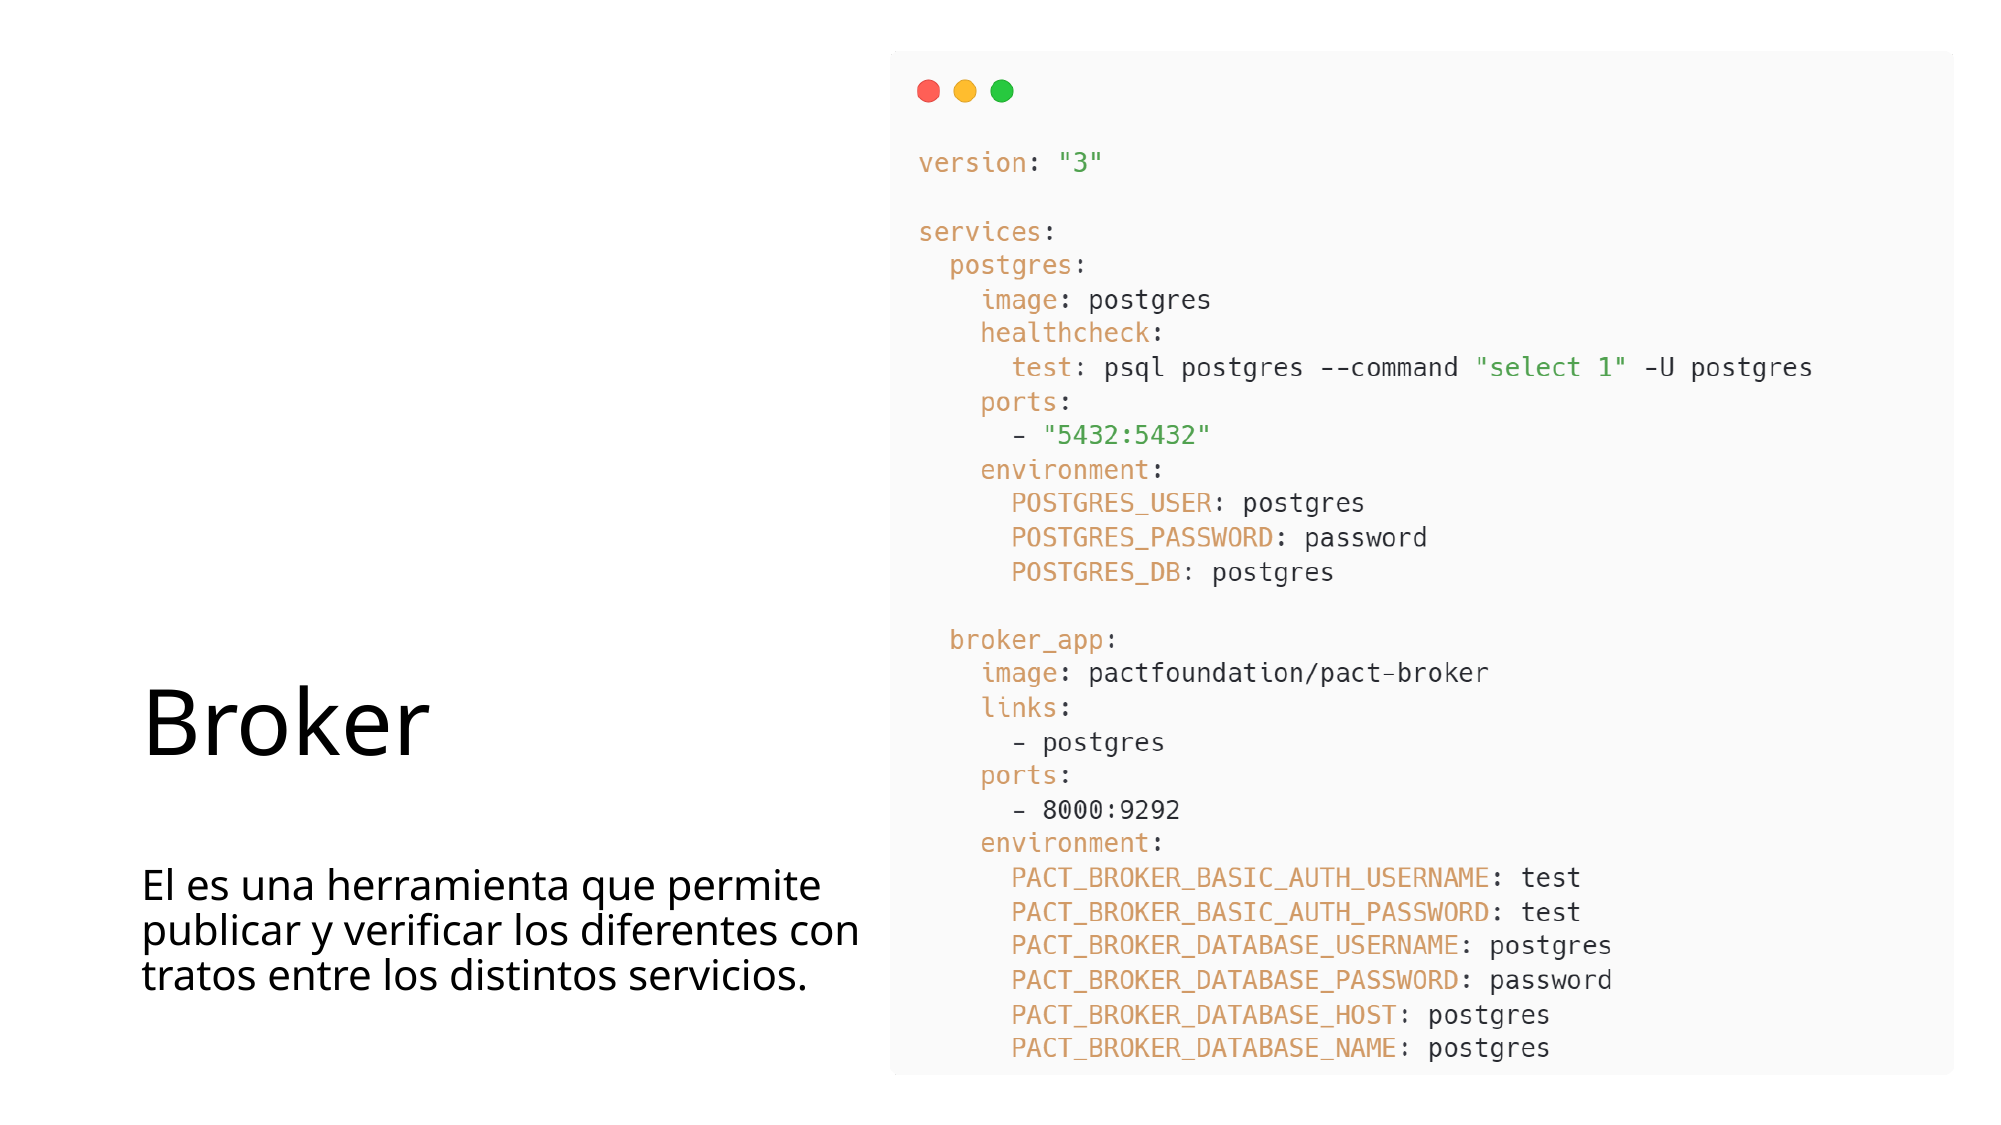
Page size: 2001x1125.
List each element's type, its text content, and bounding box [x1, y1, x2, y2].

title Broker [126, 616, 885, 835]
list El es una herramienta que permite publicar y verificar los diferentes con tratos entre los distintos servicios. [126, 856, 885, 1022]
picture [885, 44, 1956, 1081]
